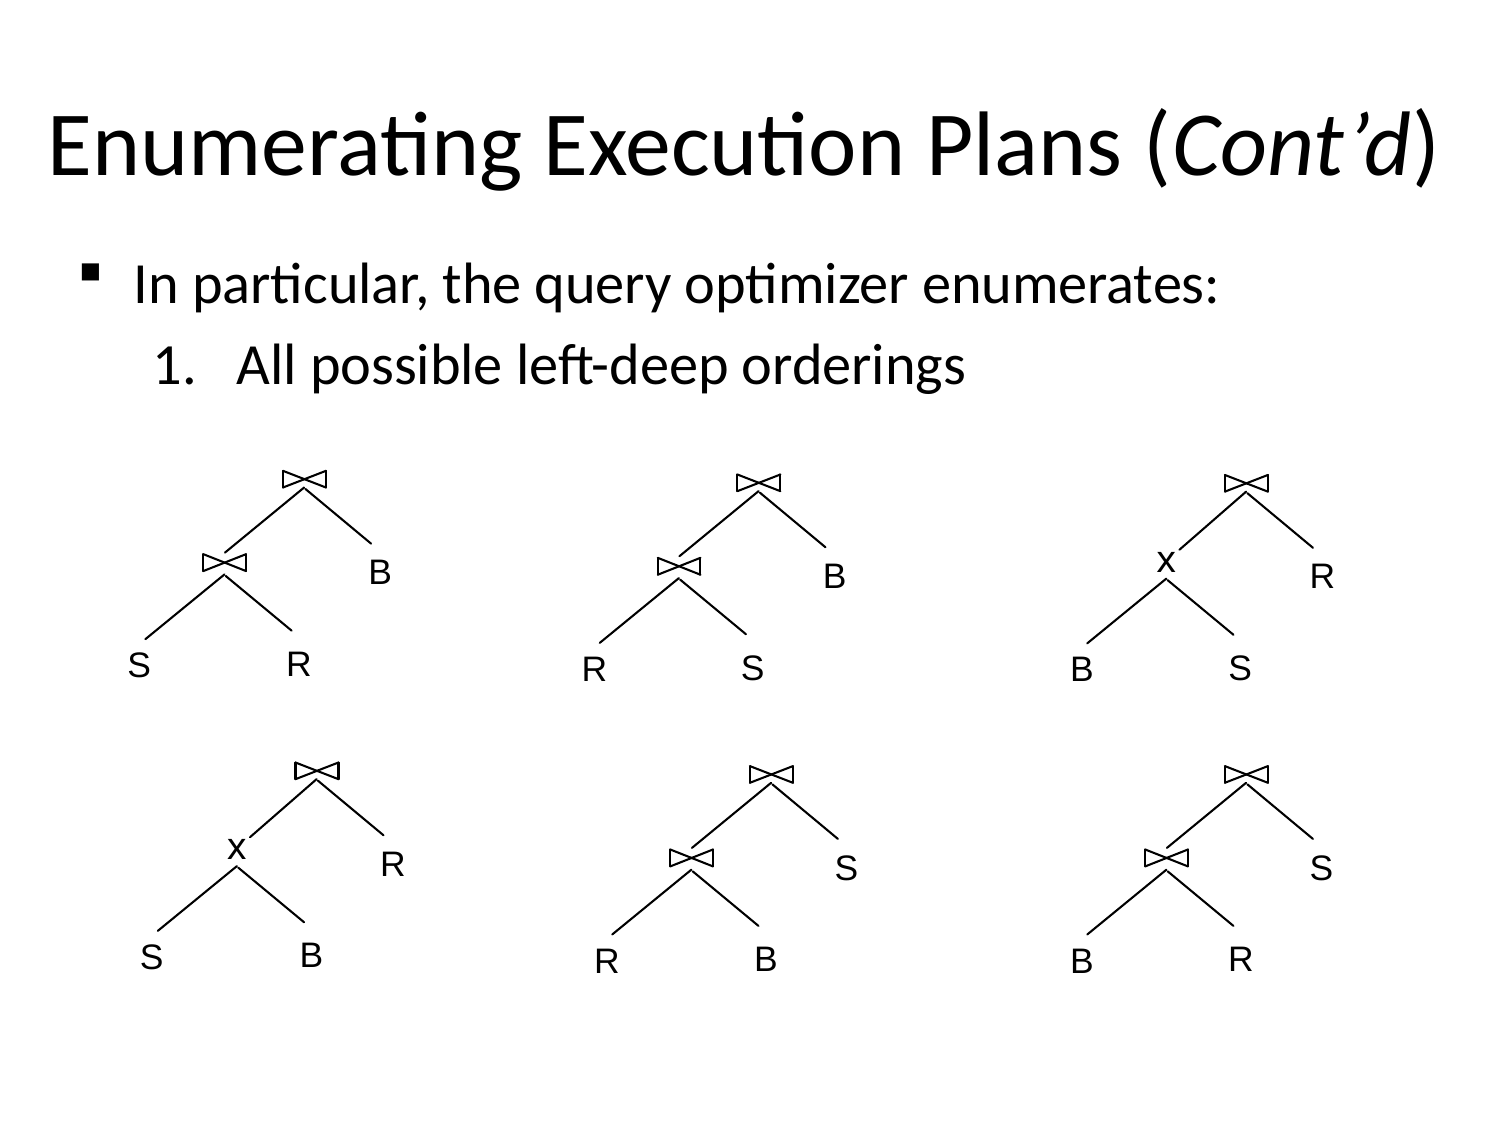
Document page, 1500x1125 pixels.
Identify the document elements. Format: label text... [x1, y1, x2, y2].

list In particular, the query optimizer enumerates: All possible left-deep orderings [62, 237, 1452, 1100]
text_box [124, 762, 421, 985]
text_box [112, 470, 409, 693]
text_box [1054, 765, 1349, 988]
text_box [566, 474, 863, 696]
title Enumerating Execution Plans (Cont’d) [12, 45, 1475, 233]
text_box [579, 765, 874, 988]
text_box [1054, 474, 1351, 697]
